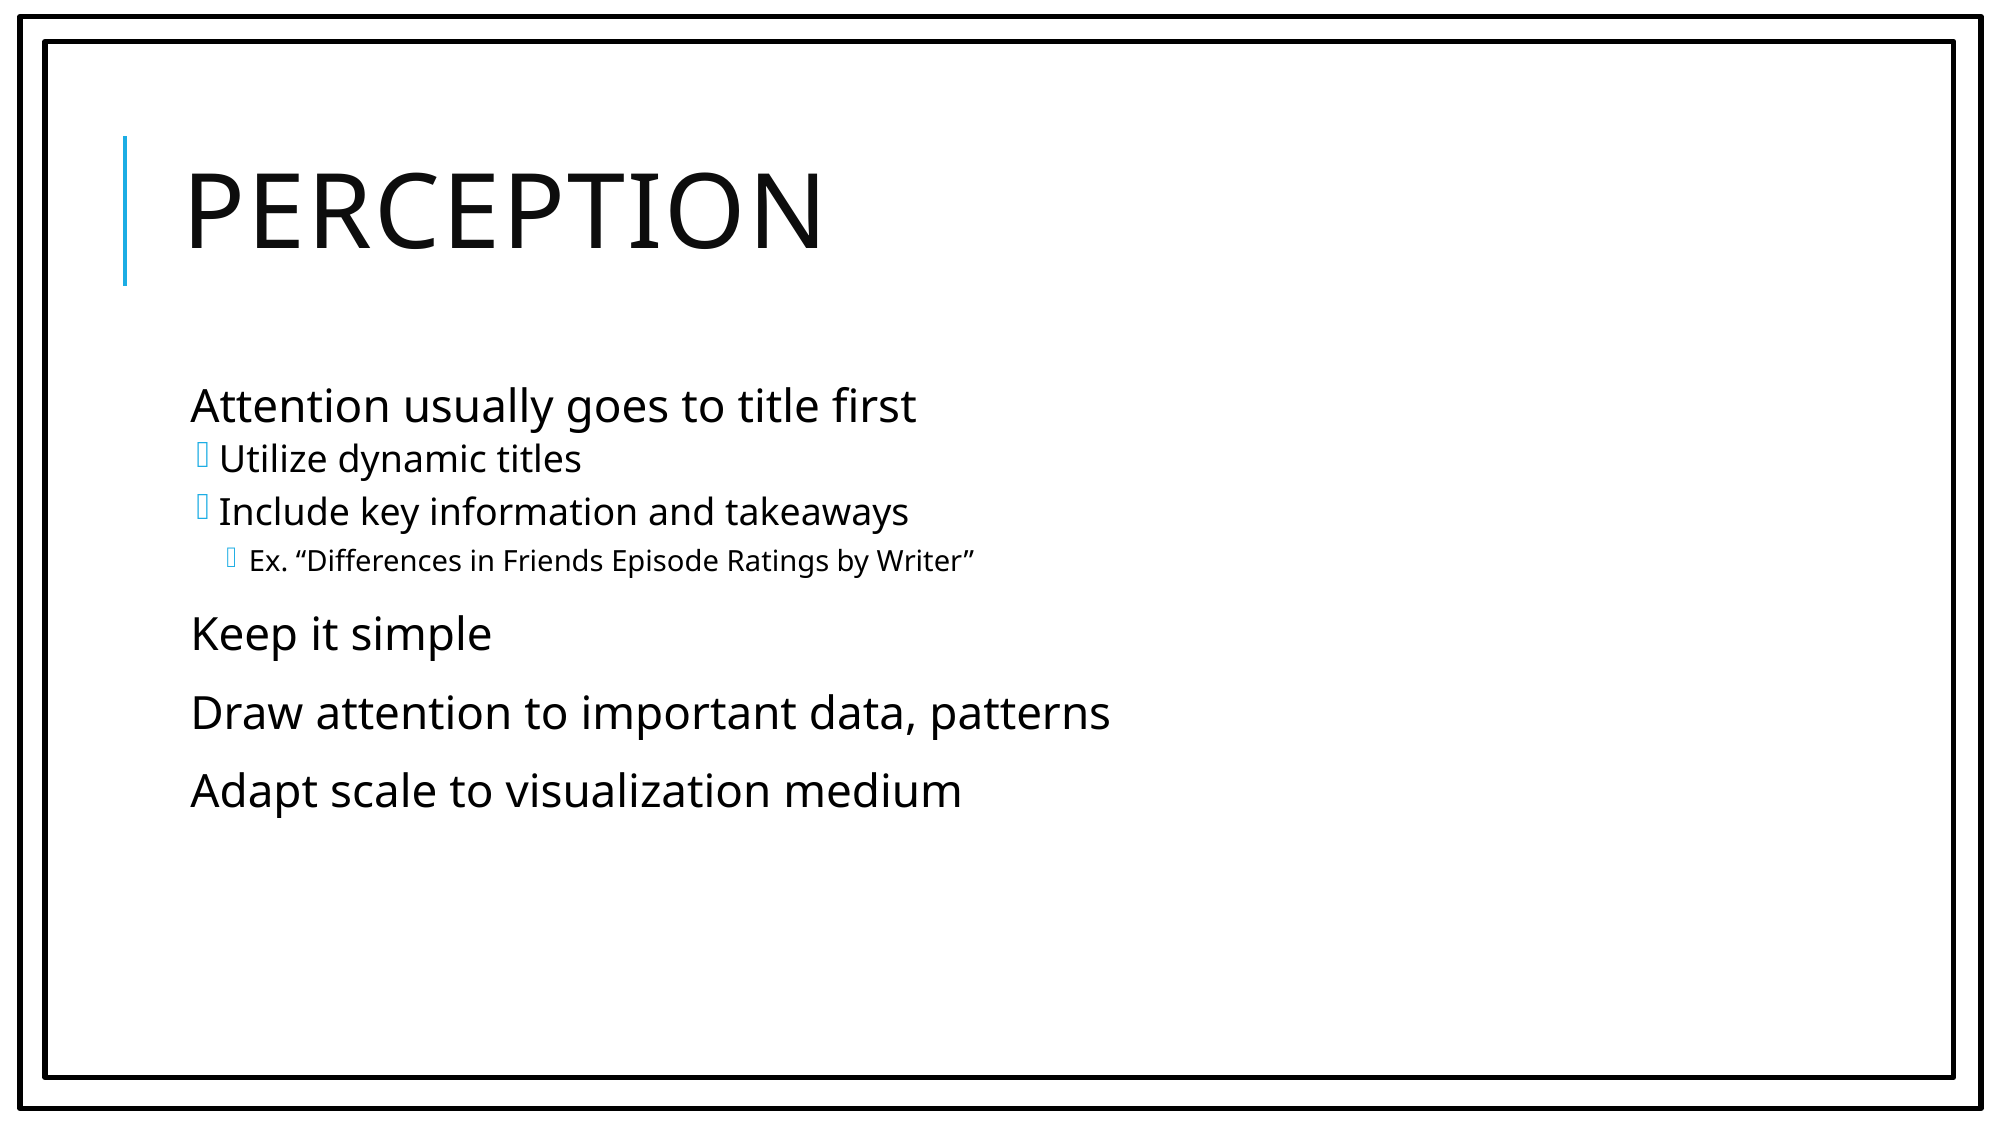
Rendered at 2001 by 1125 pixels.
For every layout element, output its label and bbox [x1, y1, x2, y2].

text_box [44, 40, 1955, 1079]
text_box [19, 15, 1982, 1110]
